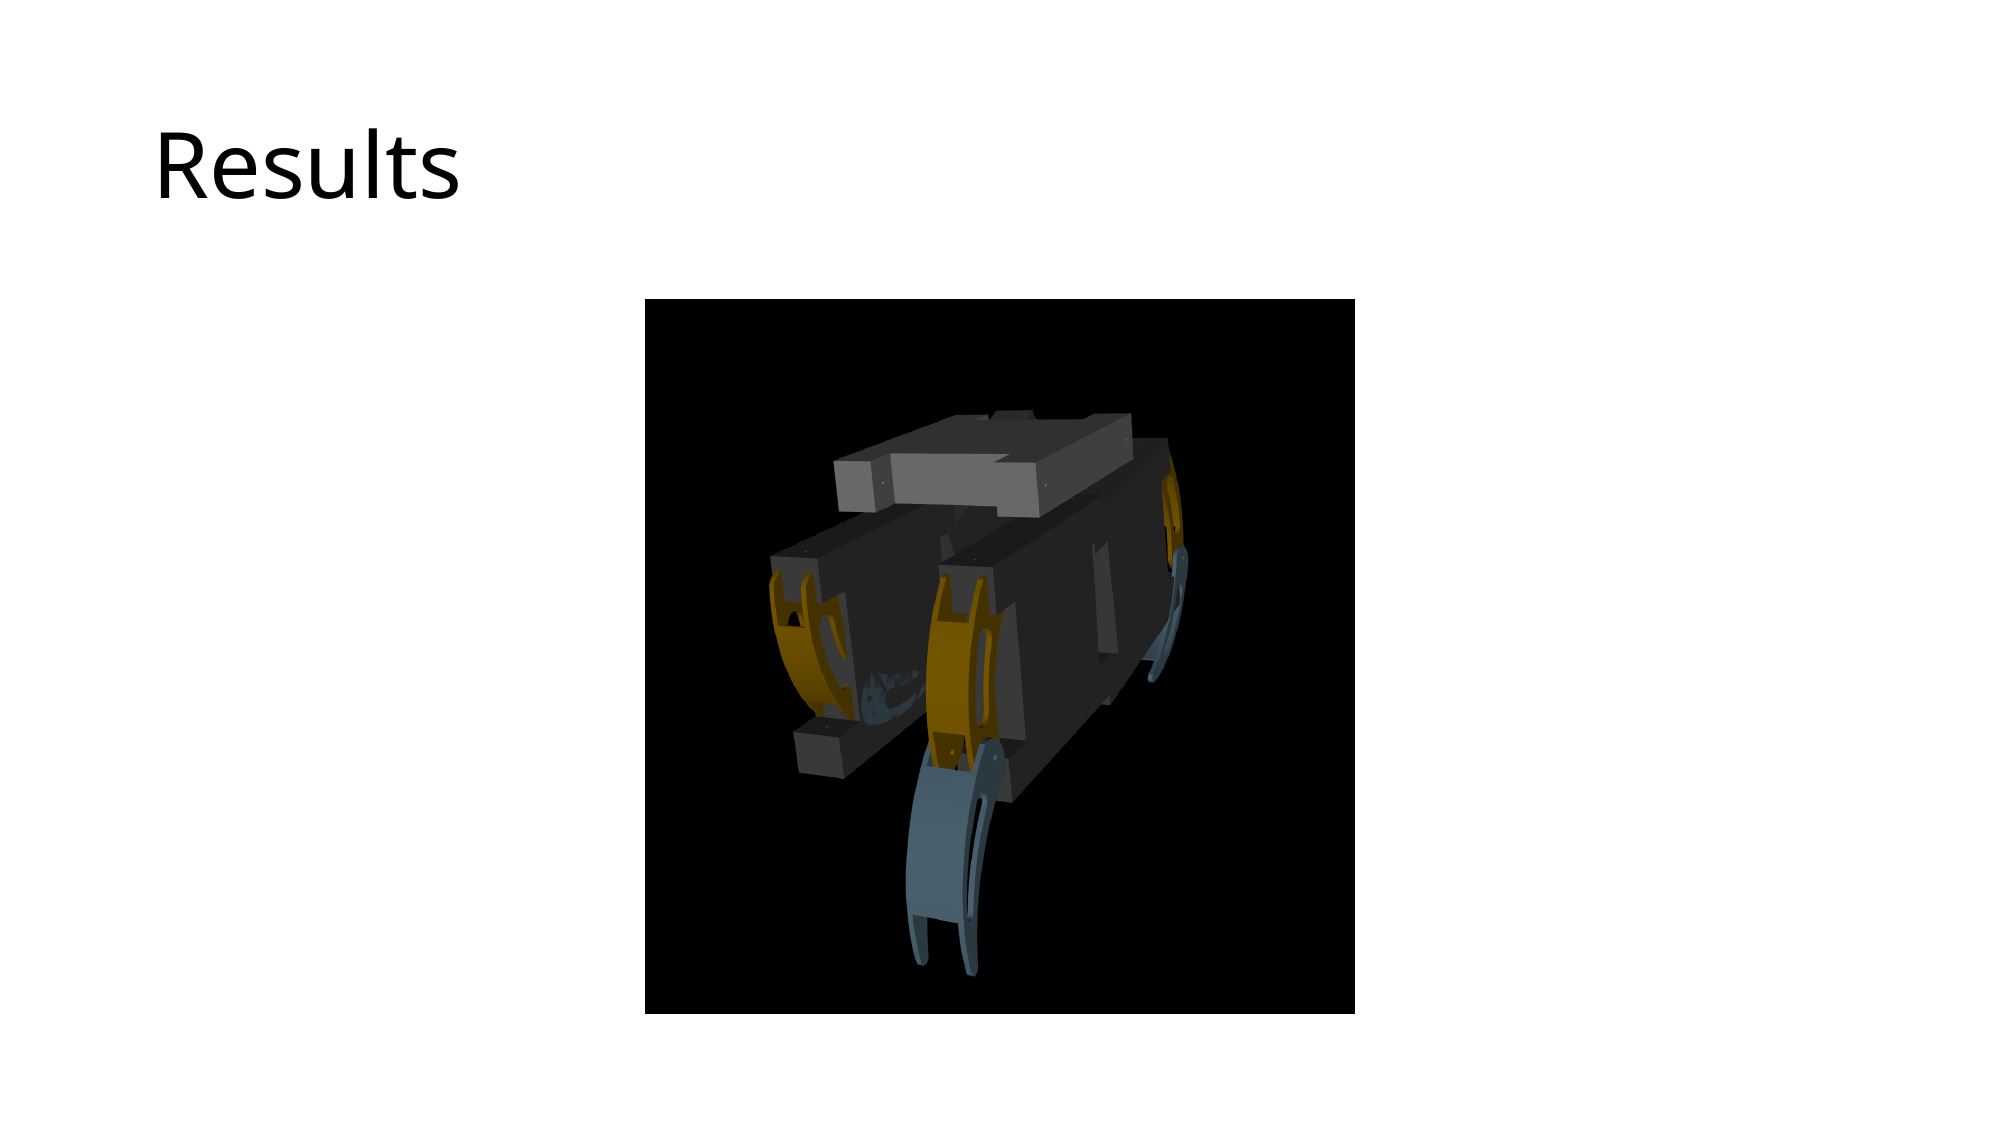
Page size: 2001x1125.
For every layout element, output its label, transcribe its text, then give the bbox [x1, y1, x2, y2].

title Results [137, 59, 1863, 278]
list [645, 299, 1355, 1014]
